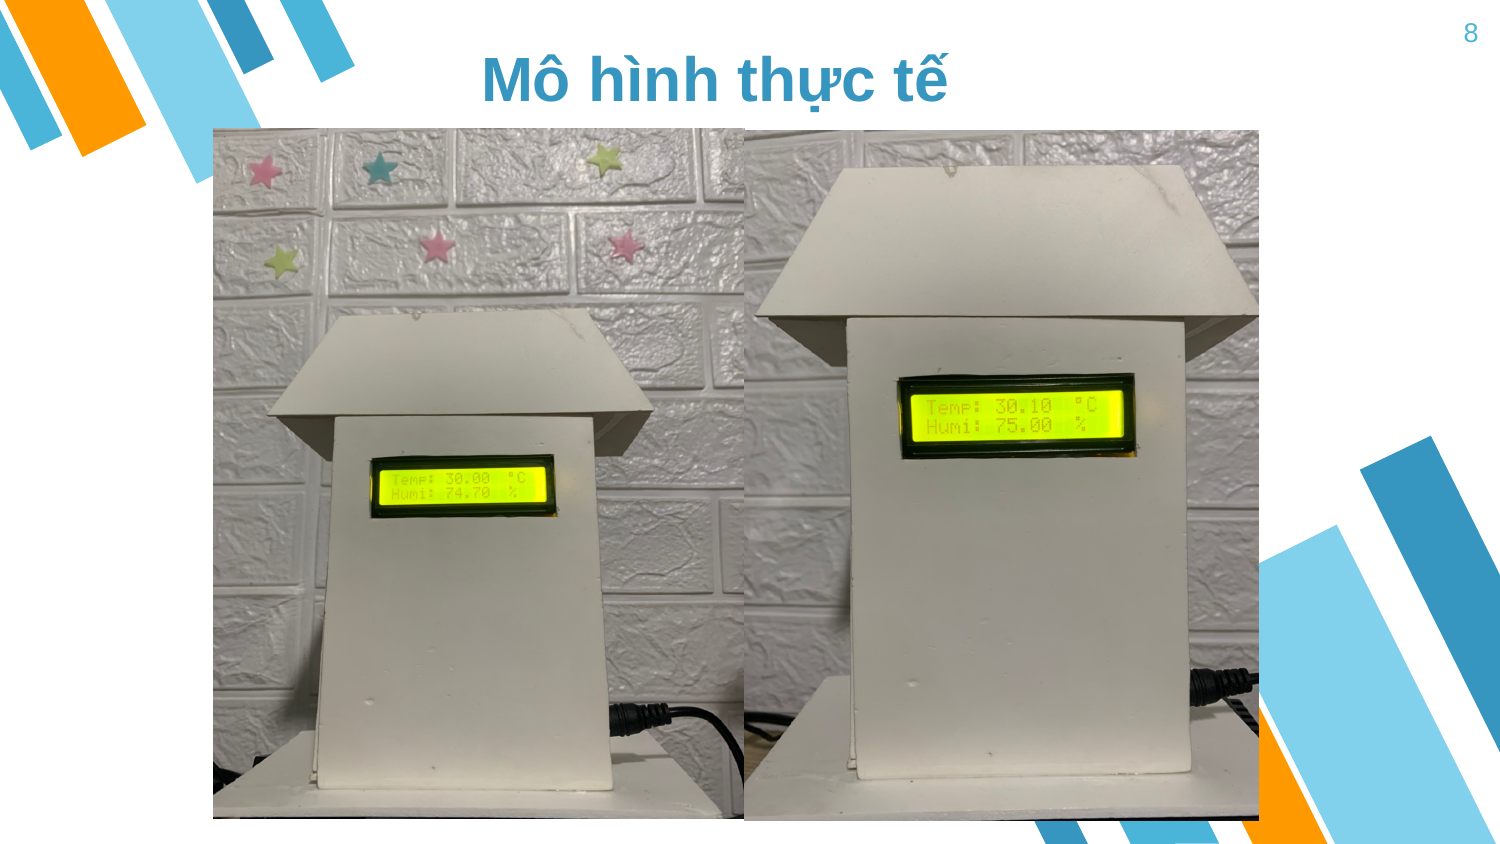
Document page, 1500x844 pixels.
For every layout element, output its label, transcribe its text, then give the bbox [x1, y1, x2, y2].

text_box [213, 128, 1259, 821]
slide_number 8 [1403, 0, 1494, 65]
title Mô hình thực tế [466, 17, 1034, 127]
